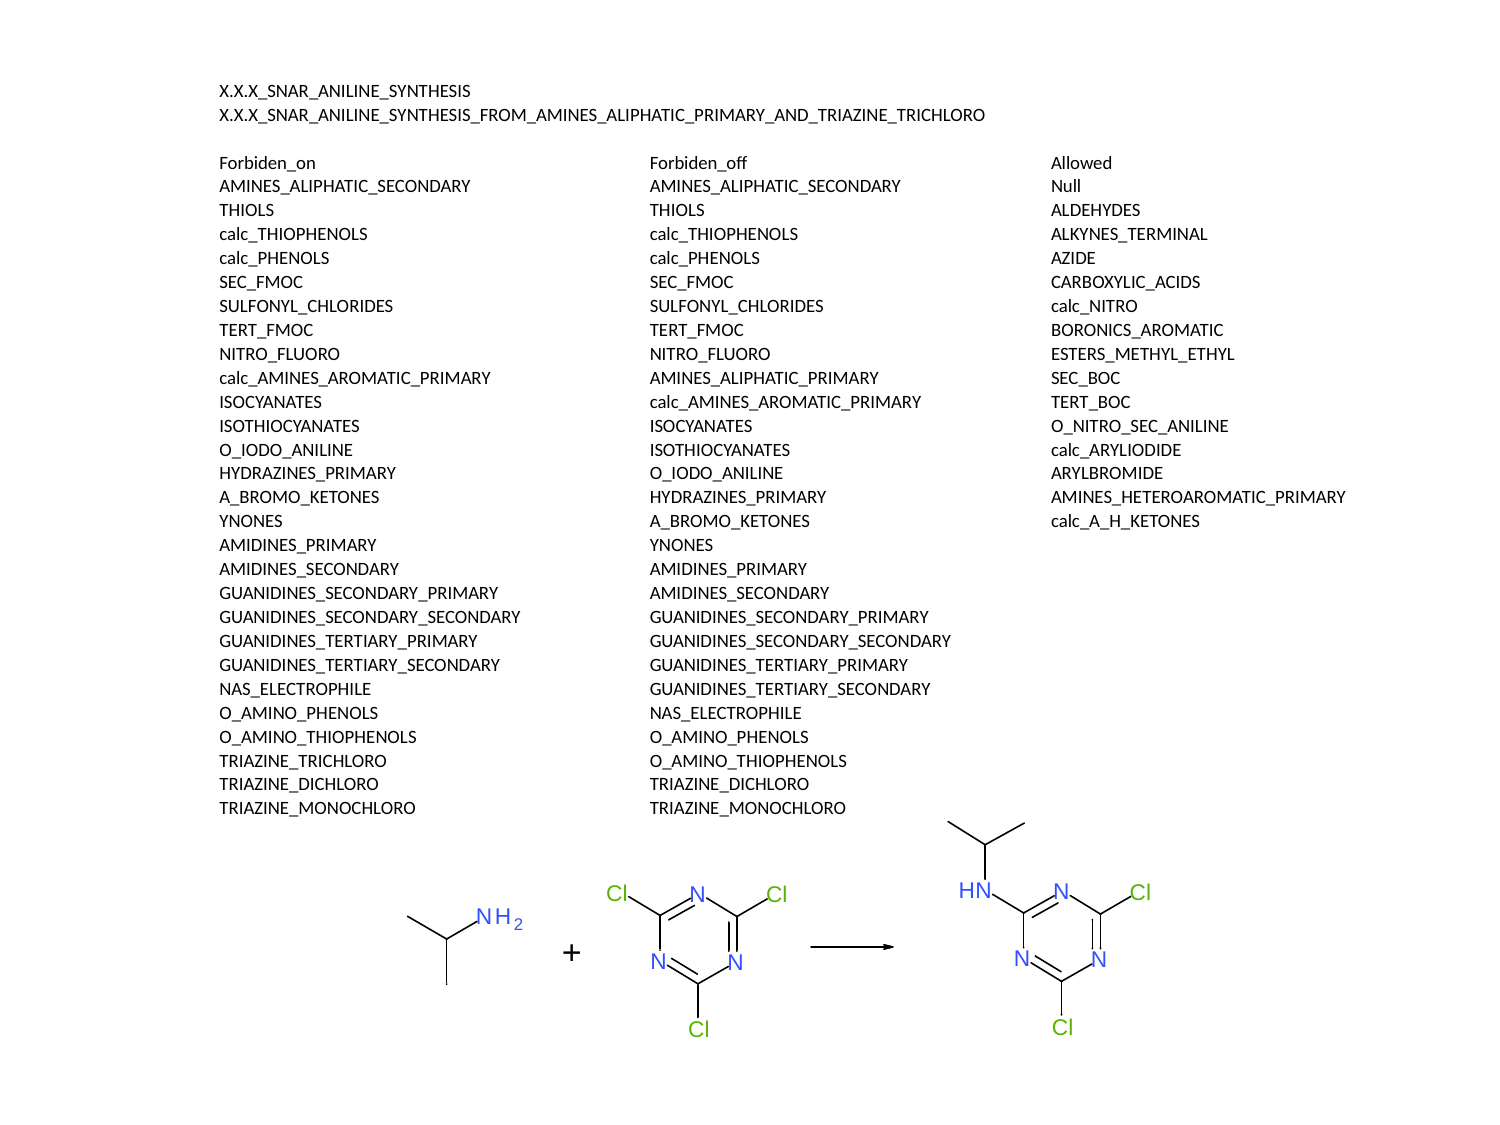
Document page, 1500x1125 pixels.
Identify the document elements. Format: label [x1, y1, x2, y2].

text_box [386, 800, 1164, 1051]
table_cell [218, 102, 1388, 820]
table_header [218, 78, 1388, 102]
